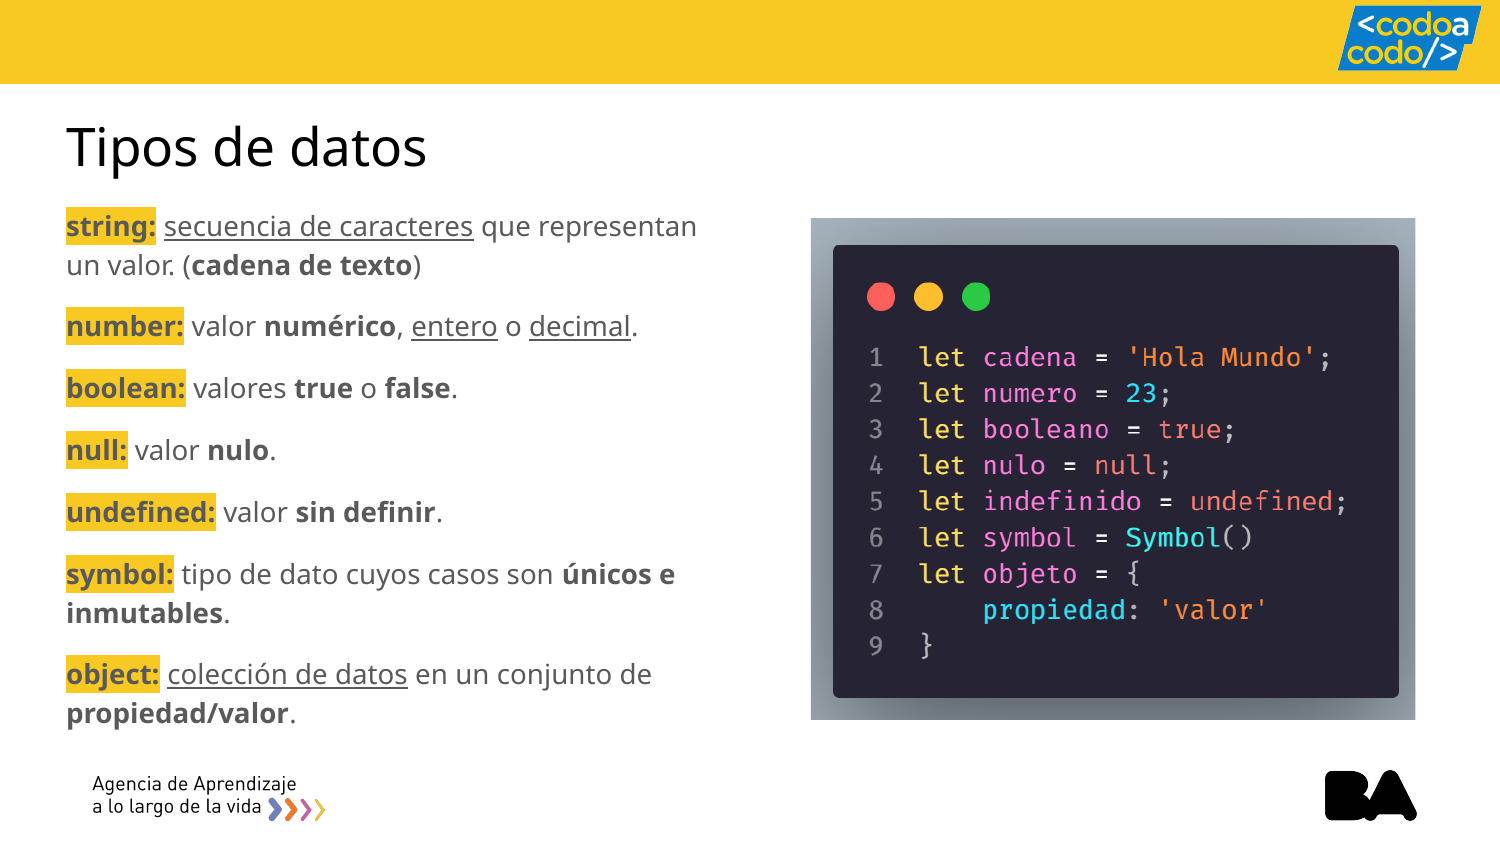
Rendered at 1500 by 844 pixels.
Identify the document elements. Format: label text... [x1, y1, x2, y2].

picture [70, 756, 344, 835]
picture [810, 218, 1416, 720]
picture [1337, 5, 1482, 71]
list string: secuencia de caracteres que representan un valor. (cadena de texto) number: valor numérico, entero o decimal. boolean: valores true o false. null: valor nulo. undefined: valor sin definir. symbol: tipo de dato cuyos casos son únicos e inmutables. object: colección de datos en un conjunto de propiedad/valor. [51, 189, 730, 750]
picture [1325, 770, 1417, 821]
title Tipos de datos [51, 98, 1449, 192]
